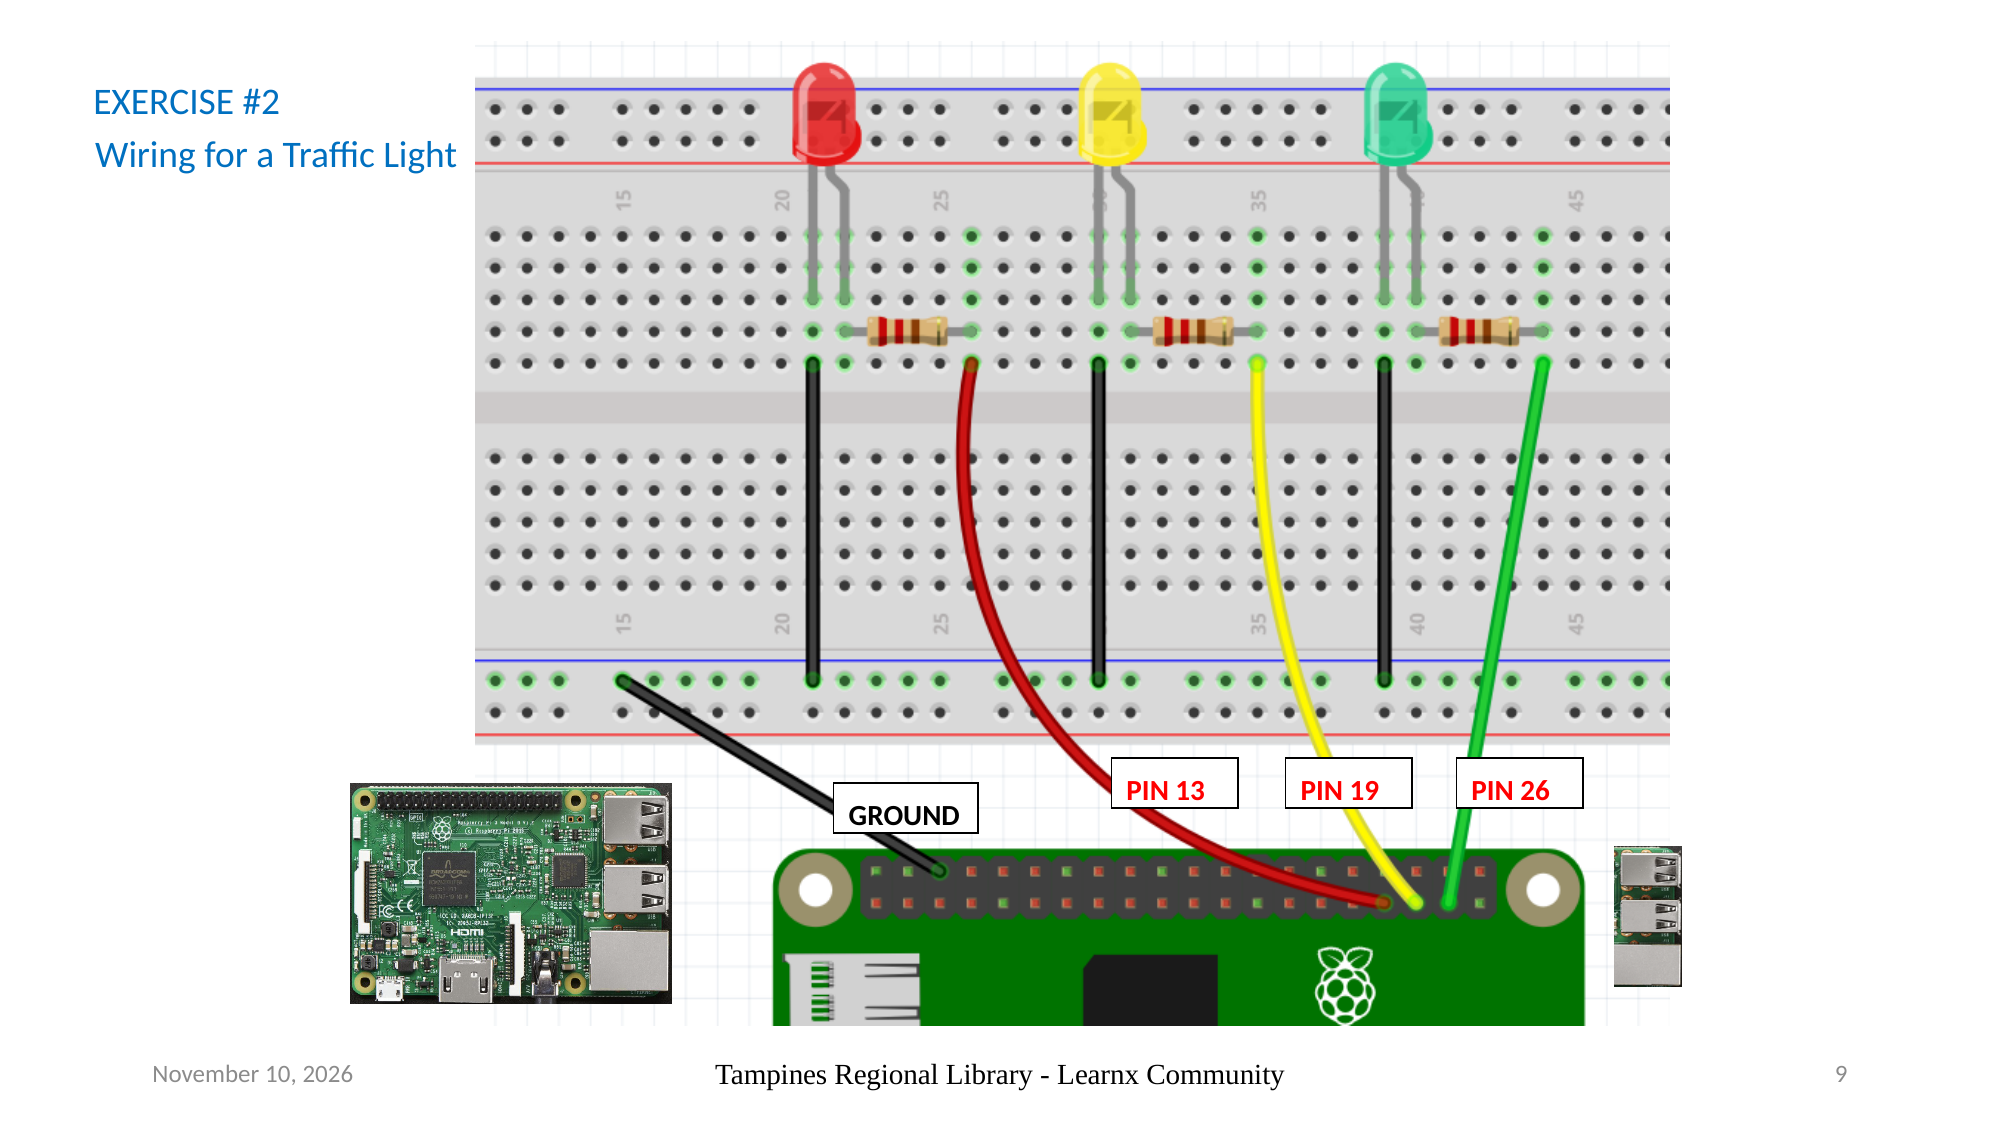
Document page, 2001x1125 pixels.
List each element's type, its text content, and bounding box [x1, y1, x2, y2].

picture [1614, 846, 1682, 987]
text_box Wiring for a Traffic Light [80, 122, 473, 183]
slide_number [137, 1042, 588, 1103]
footer Tampines Regional Library - Learnx Community [662, 1042, 1338, 1103]
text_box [475, 41, 1670, 1026]
text_box EXERCISE #2 [78, 69, 296, 130]
picture [350, 783, 672, 1004]
slide_number 9 [1412, 1042, 1863, 1103]
